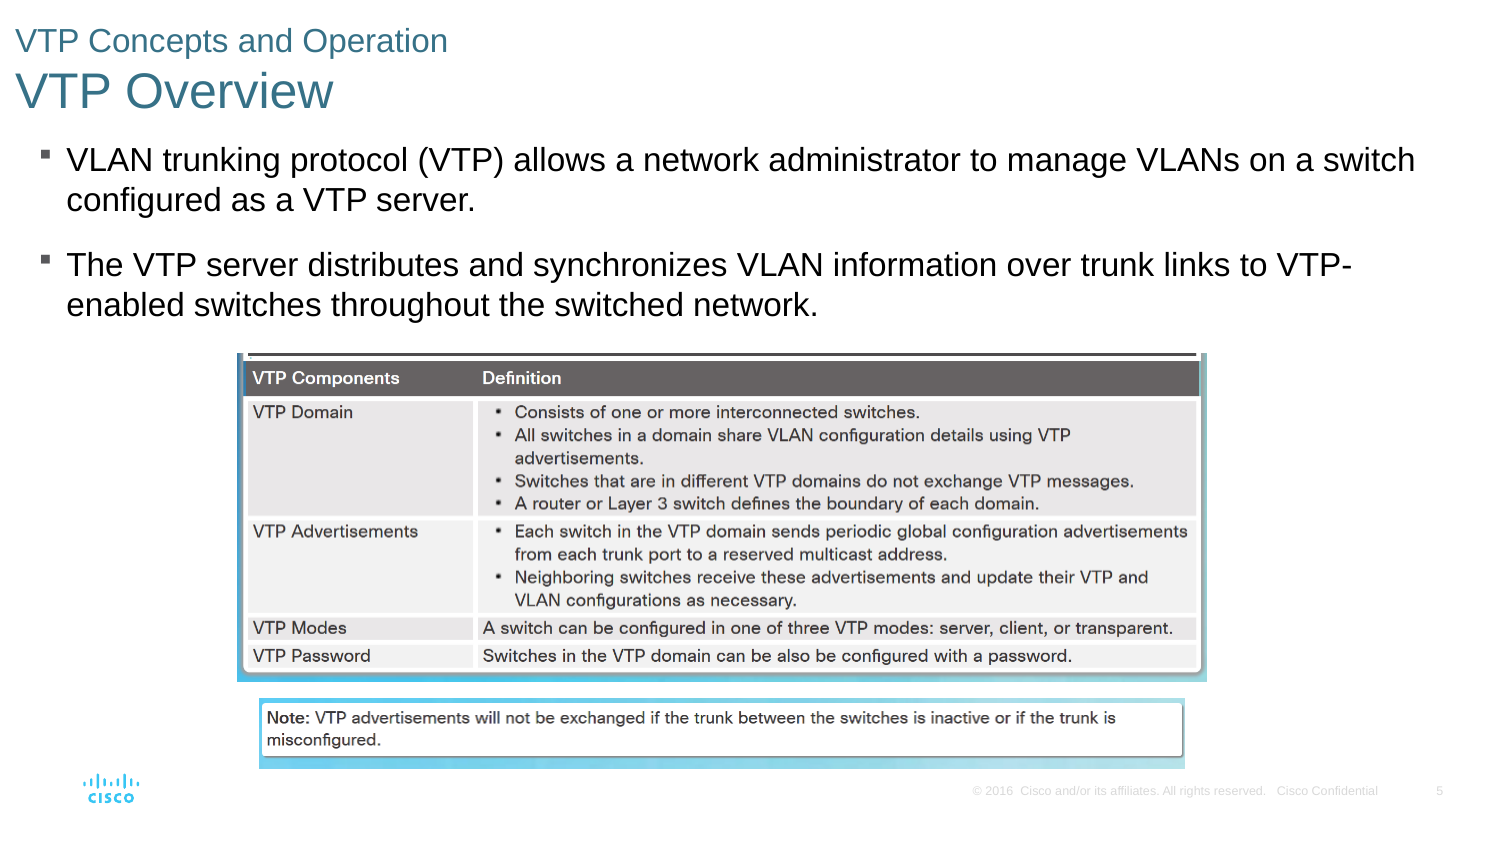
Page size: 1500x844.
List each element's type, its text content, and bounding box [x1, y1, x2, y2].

picture [237, 353, 1207, 682]
list VLAN trunking protocol (VTP) allows a network administrator to manage VLANs on a switch configured as a VTP server. The VTP server distributes and synchronizes VLAN information over trunk links to VTP-enabled switches throughout the switched network. [23, 131, 1476, 385]
picture [258, 698, 1185, 770]
title VTP Concepts and Operation VTP Overview [0, 6, 1500, 131]
